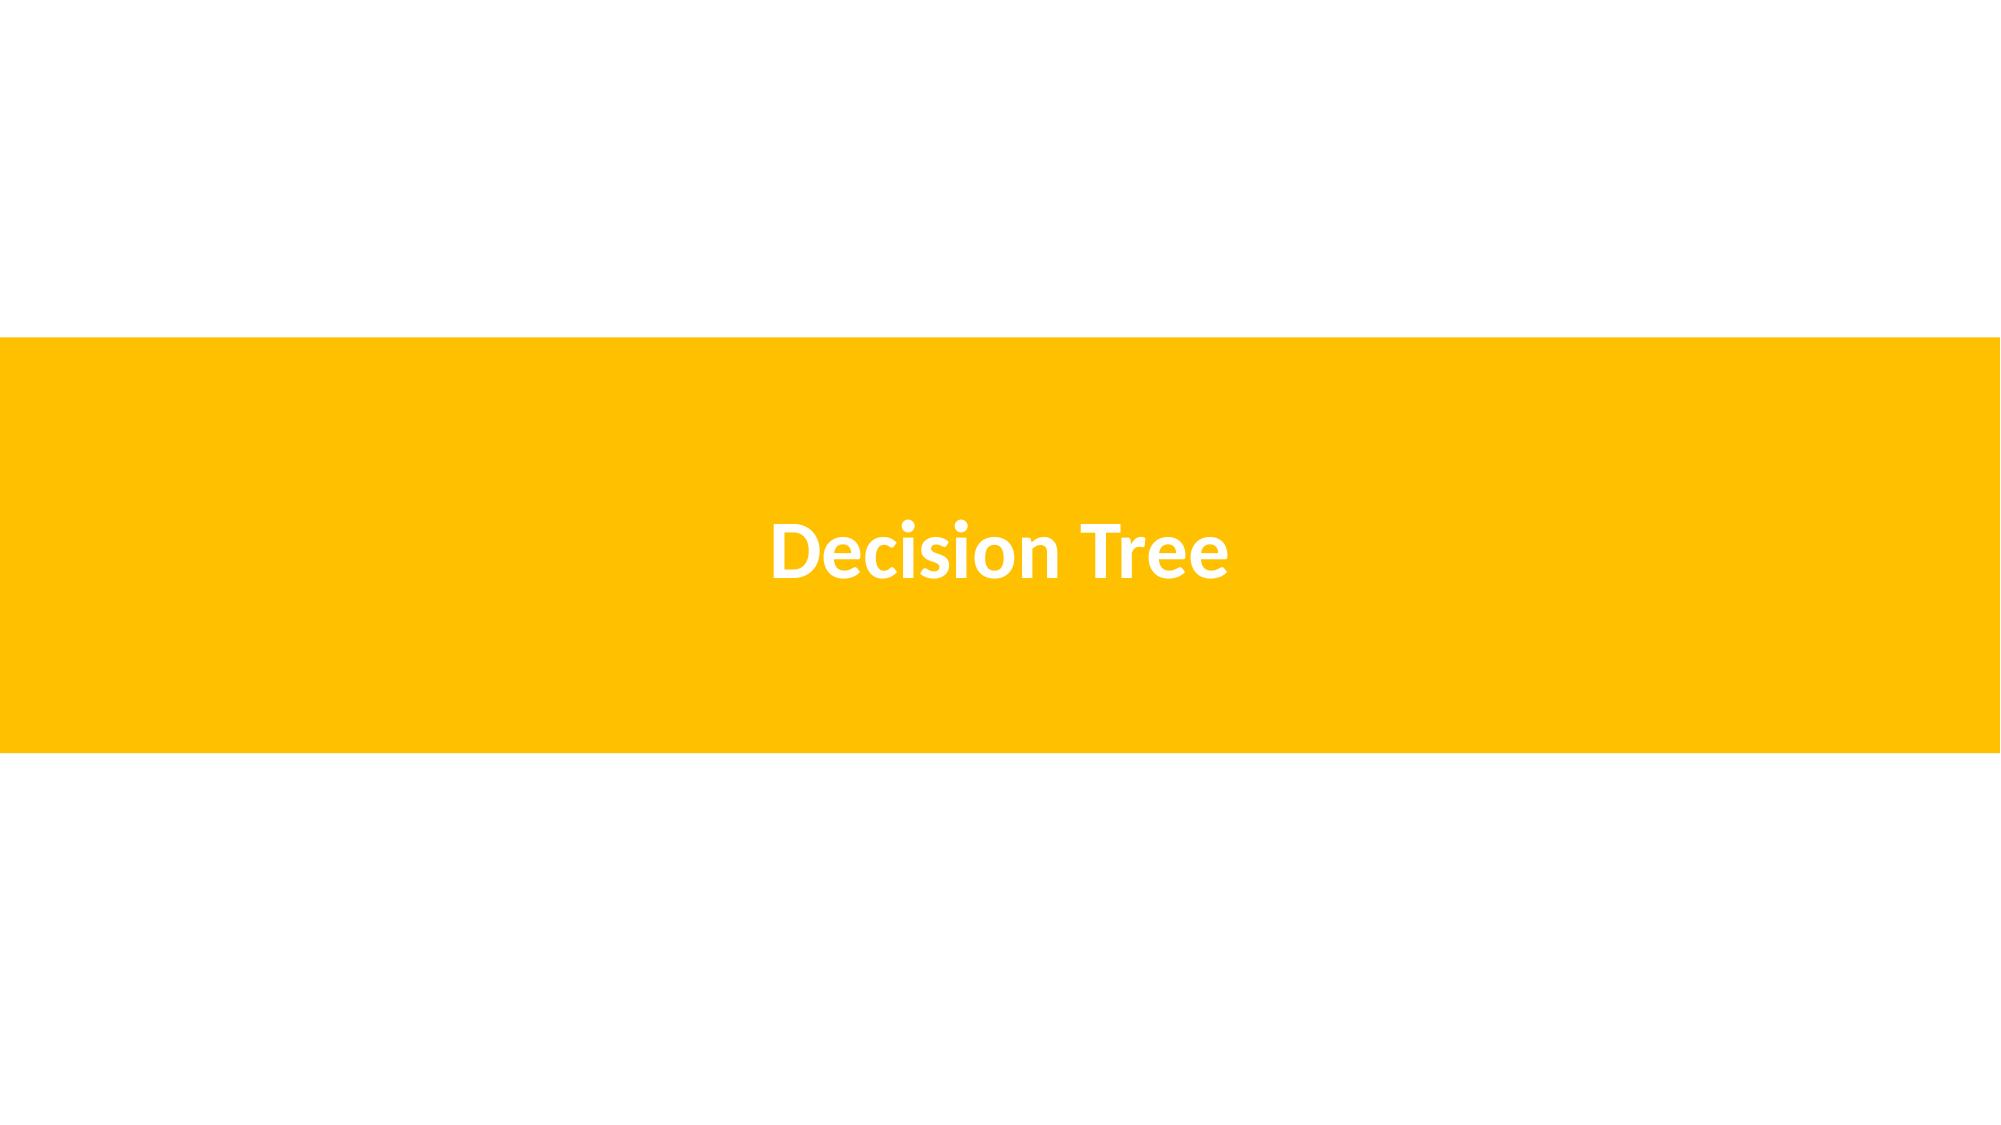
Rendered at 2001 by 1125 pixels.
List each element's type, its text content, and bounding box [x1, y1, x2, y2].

text_box Decision Tree [0, 336, 2000, 754]
